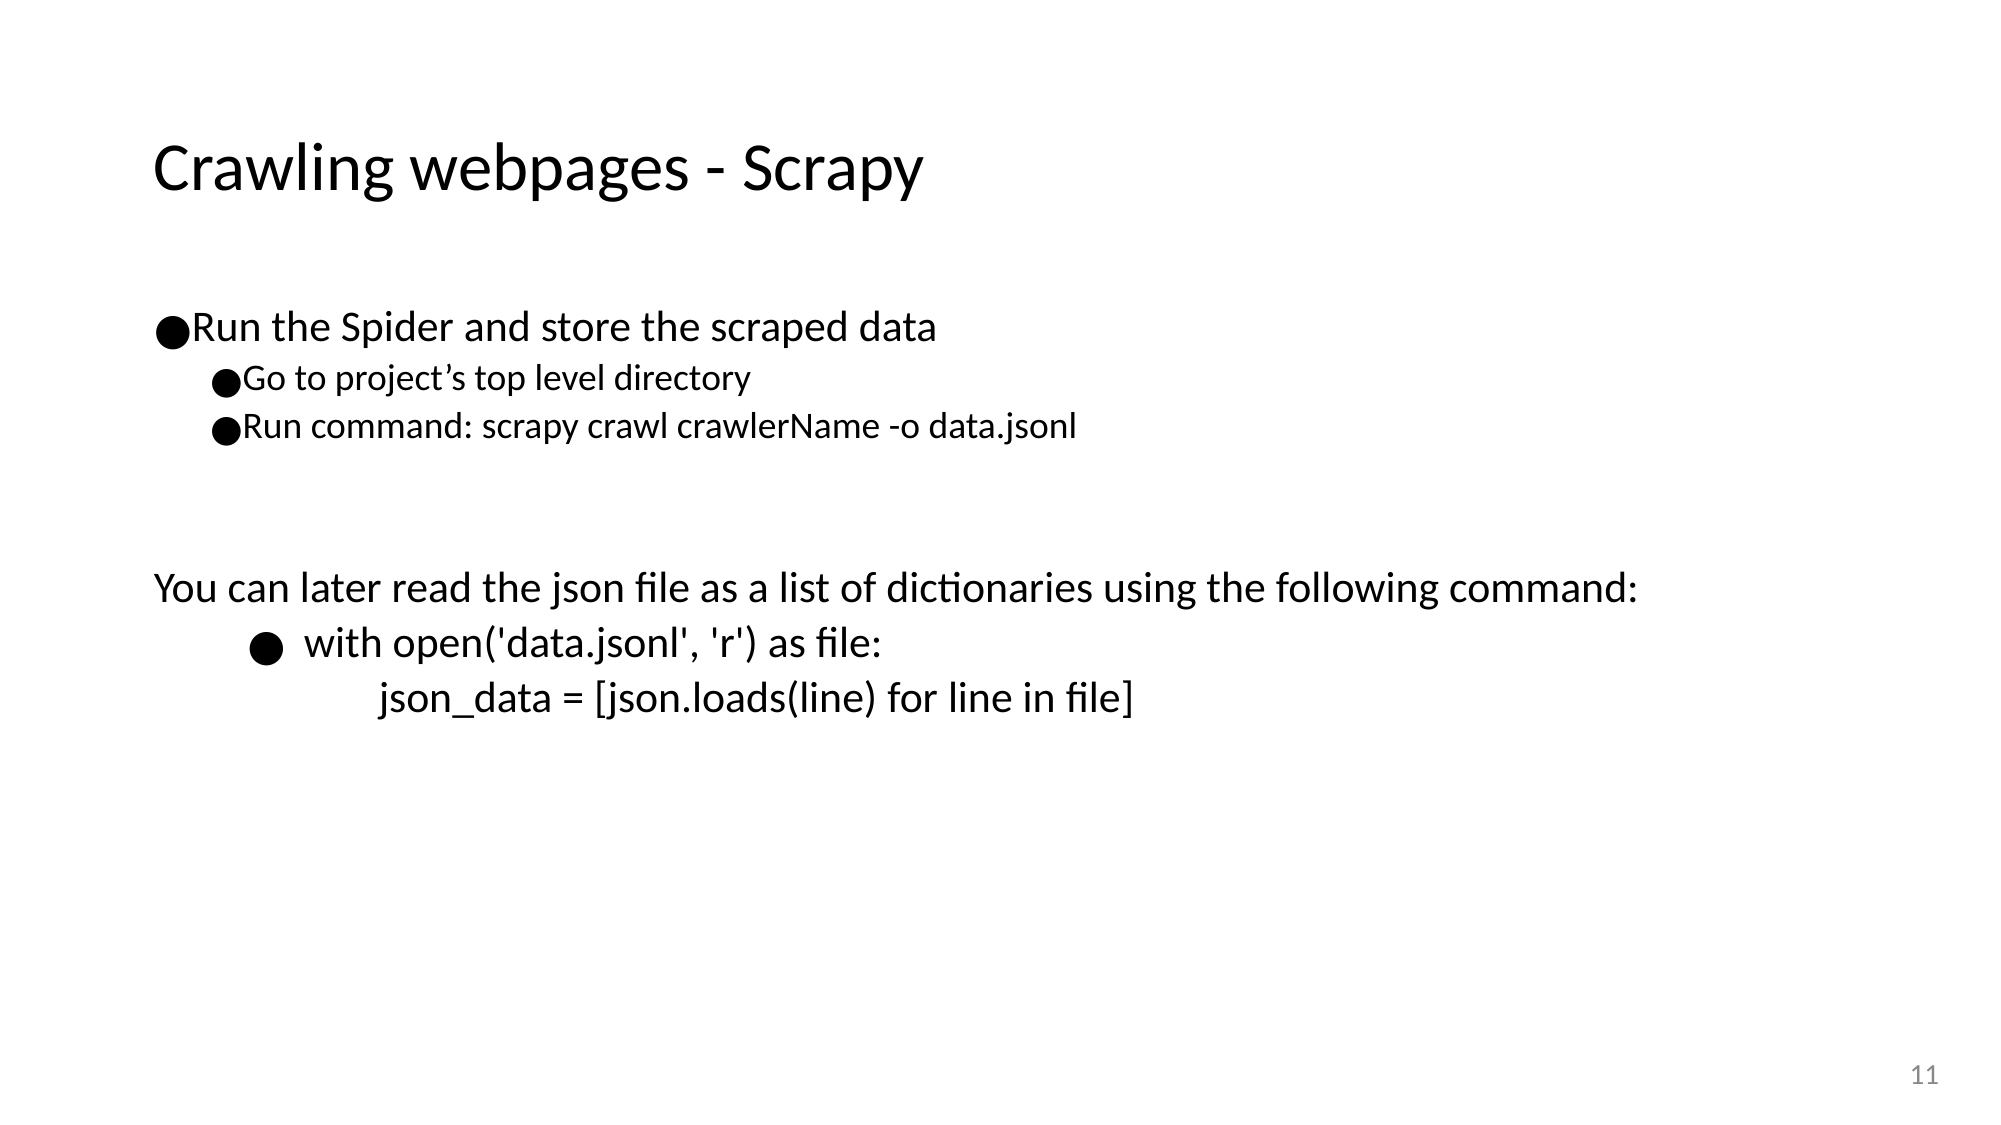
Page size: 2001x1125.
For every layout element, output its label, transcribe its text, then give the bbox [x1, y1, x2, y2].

title Crawling webpages - Scrapy [138, 60, 1864, 278]
slide_number ‹#› [1504, 1042, 1955, 1103]
list Run the Spider and store the scraped data Go to project’s top level directory Run command: scrapy crawl crawlerName -o data.jsonl You can later read the json file as a list of dictionaries using the following command: with open('data.jsonl', 'r') as file: json_data = [json.loads(line) for line in file] [138, 295, 1864, 1094]
